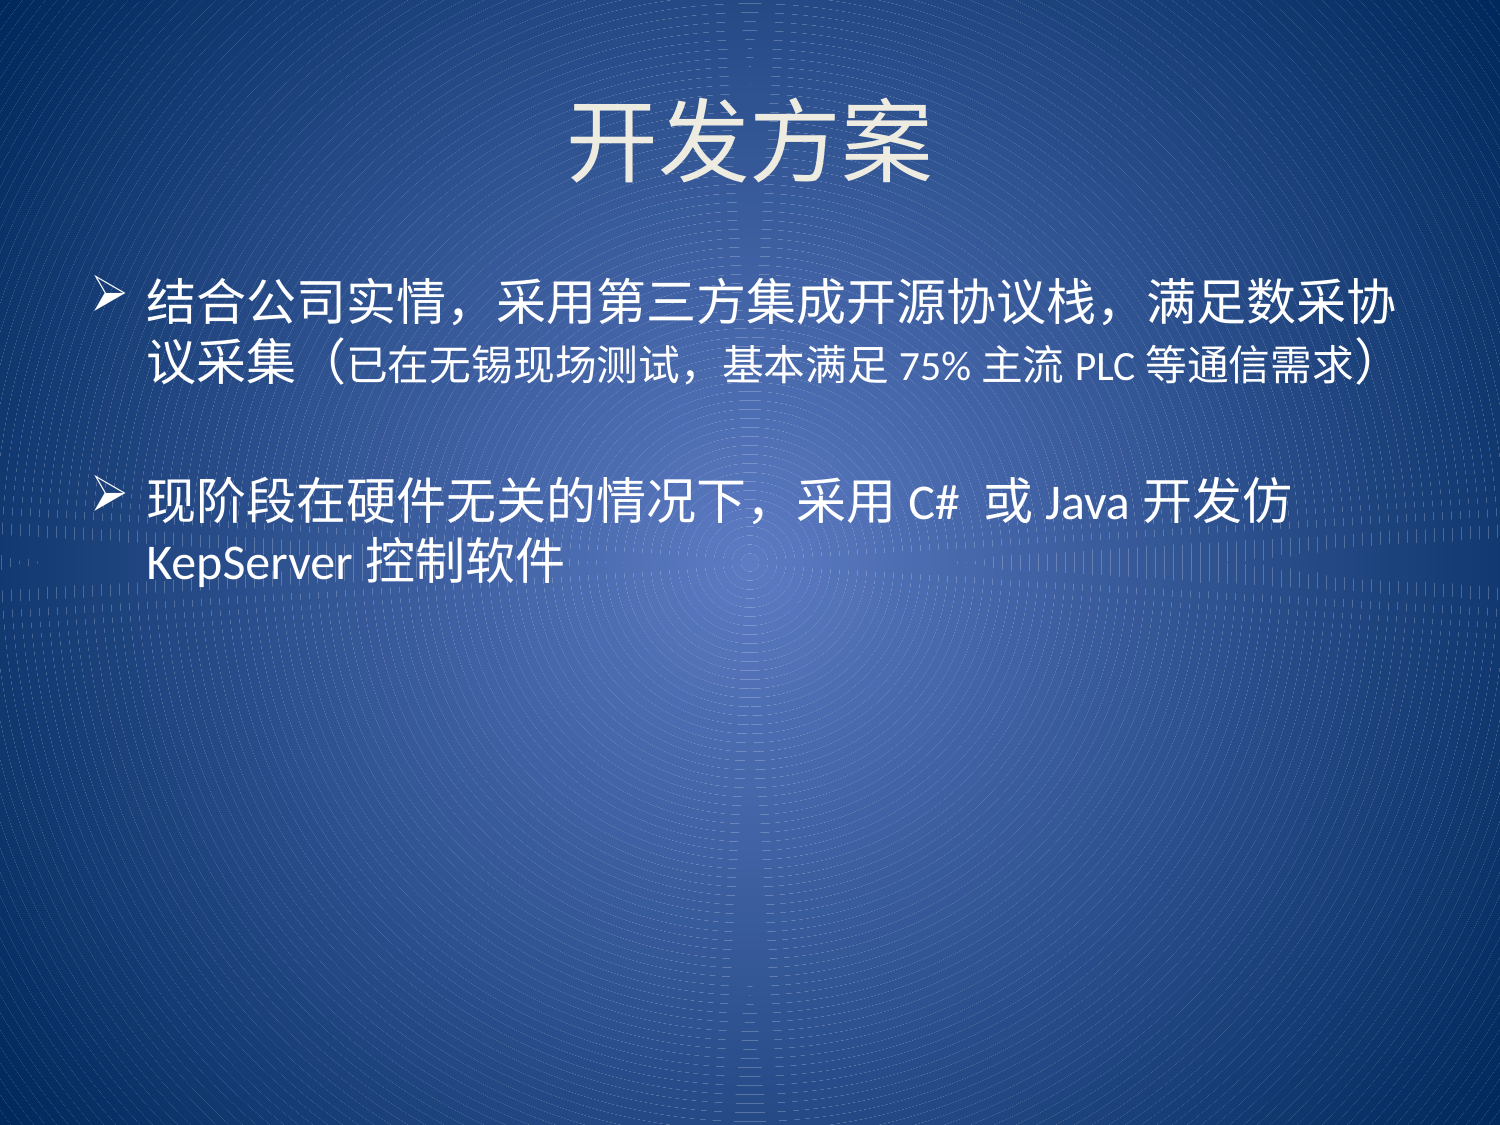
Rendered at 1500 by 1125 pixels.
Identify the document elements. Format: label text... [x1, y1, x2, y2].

title 开发方案 [75, 45, 1425, 233]
list 结合公司实情，采用第三方集成开源协议栈，满足数采协议采集（已在无锡现场测试，基本满足75%主流PLC等通信需求） 现阶段在硬件无关的情况下，采用C# 或Java开发仿KepServer控制软件 [75, 262, 1425, 1005]
